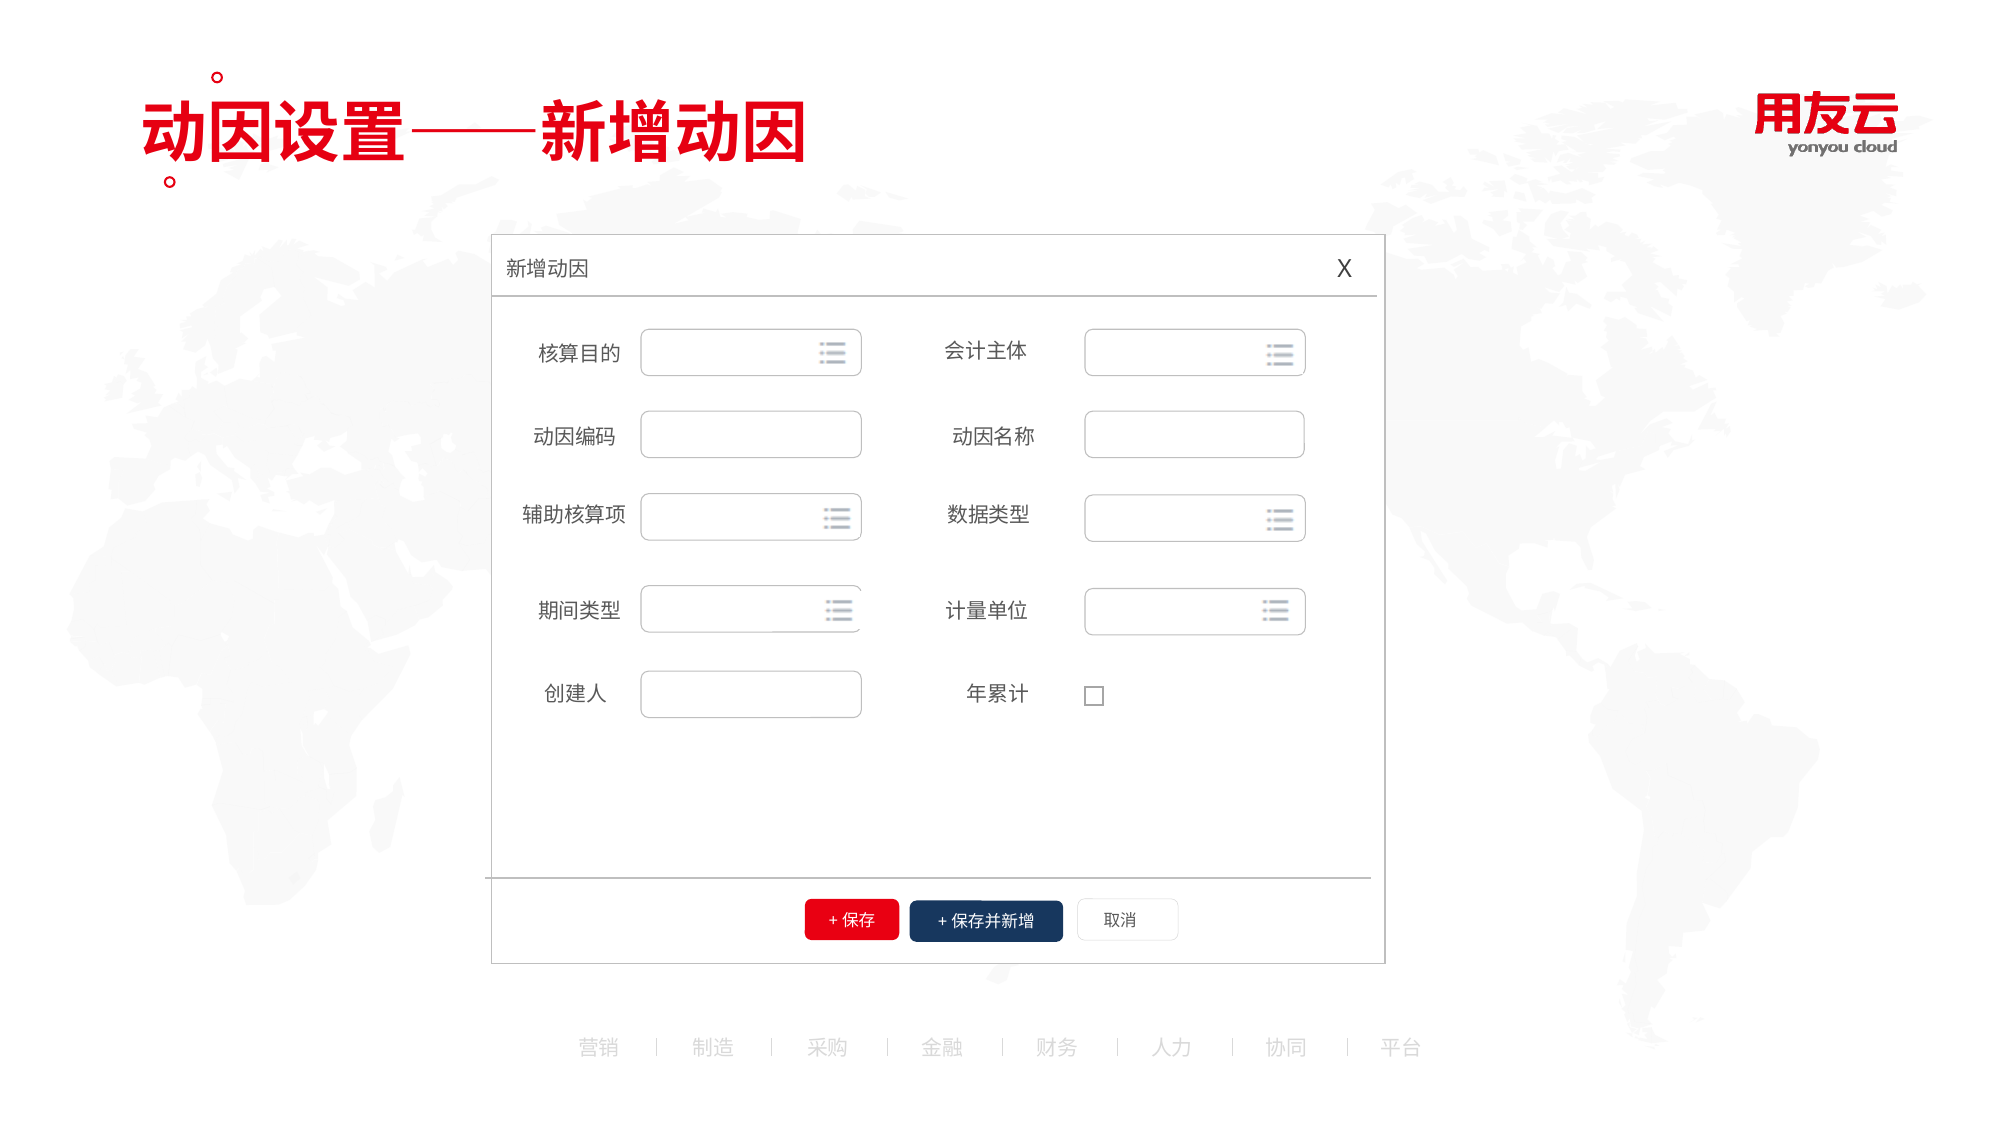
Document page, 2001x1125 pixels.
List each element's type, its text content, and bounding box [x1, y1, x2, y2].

list 动因设置——新增动因 [125, 90, 1171, 187]
picture [1258, 500, 1303, 539]
text_box [639, 584, 863, 634]
text_box +保存并新增 [908, 899, 1065, 943]
text_box 期间类型 [523, 589, 641, 630]
text_box [1083, 328, 1307, 377]
text_box [639, 410, 863, 459]
picture [811, 333, 855, 372]
text_box 创建人 [529, 673, 623, 714]
text_box [1086, 686, 1104, 706]
text_box [1083, 493, 1307, 543]
text_box 计量单位 [930, 590, 1065, 631]
picture [1254, 591, 1298, 629]
text_box 年累计 [952, 673, 1086, 713]
text_box 数据类型 [932, 494, 1067, 534]
picture [815, 499, 860, 537]
picture [1258, 335, 1303, 374]
text_box 取消 [1076, 897, 1180, 942]
text_box 动因编码 [518, 416, 641, 456]
text_box 动因名称 [937, 415, 1078, 456]
picture [817, 591, 862, 629]
text_box 新增动因 [491, 248, 625, 288]
text_box [1083, 587, 1307, 636]
text_box +保存 [803, 897, 901, 942]
text_box 核算目的 [523, 333, 640, 373]
text_box 辅助核算项 [507, 493, 644, 534]
picture [1753, 90, 1900, 157]
text_box X [1322, 245, 1376, 291]
text_box [639, 492, 863, 542]
text_box [639, 328, 863, 377]
text_box [1083, 410, 1306, 459]
text_box 会计主体 [930, 330, 1064, 371]
text_box [490, 233, 1386, 964]
text_box [639, 670, 863, 719]
